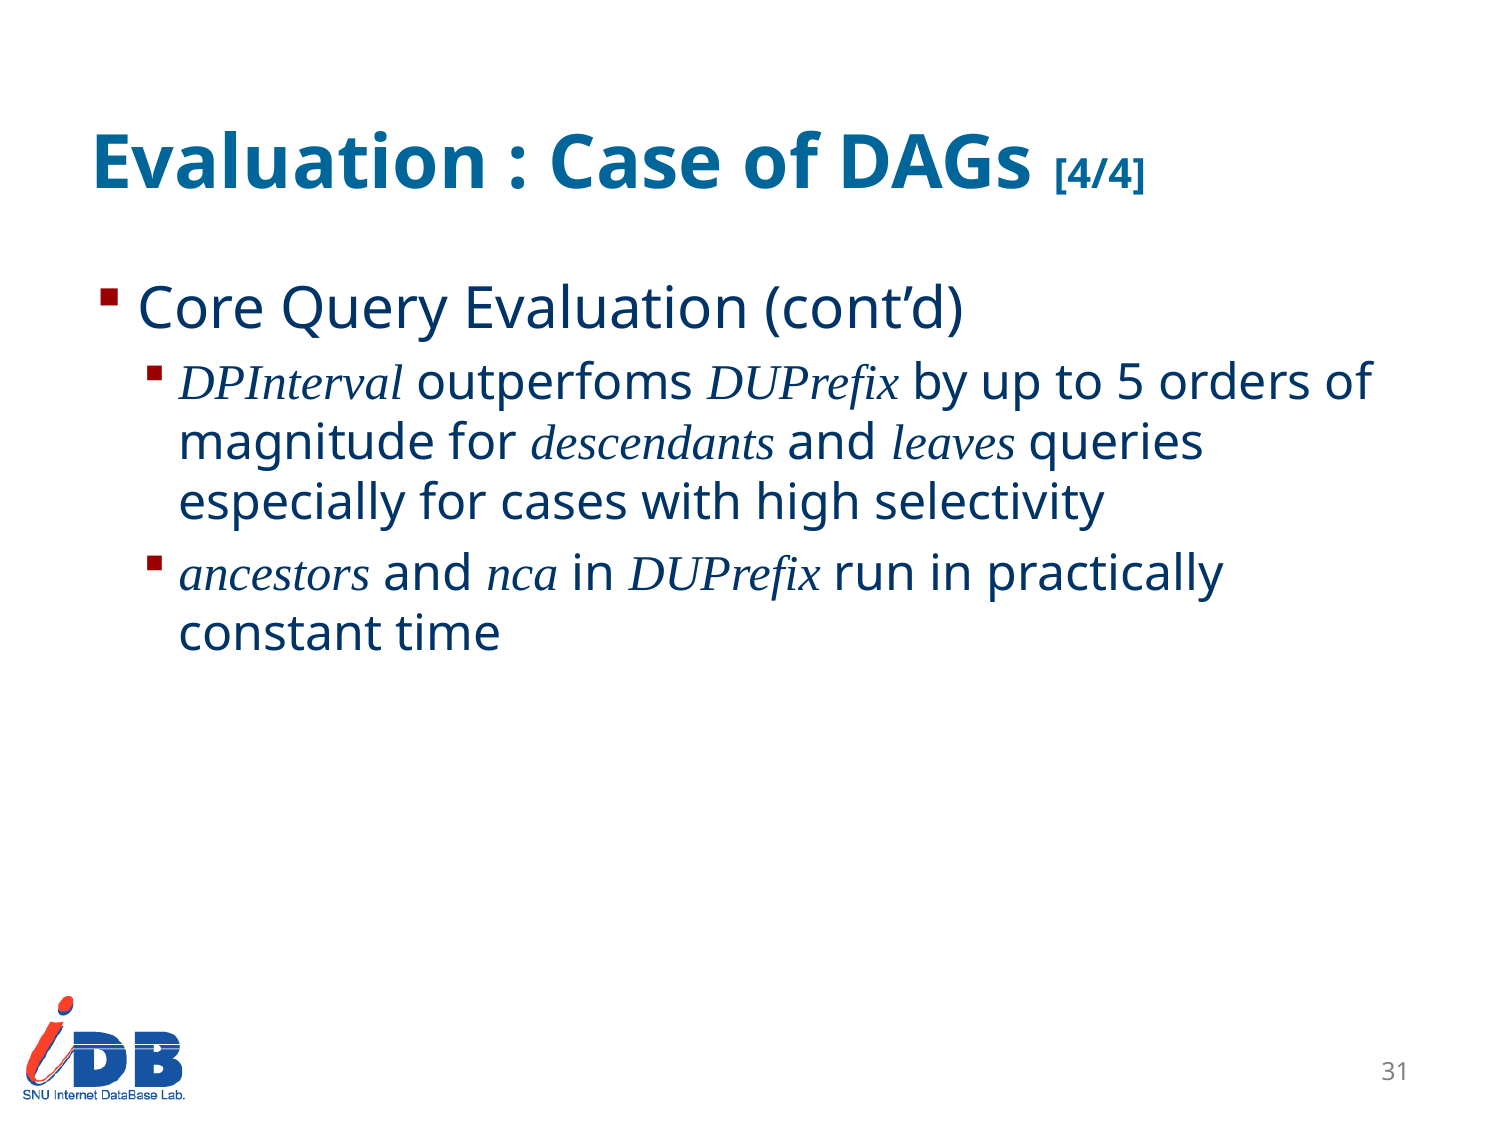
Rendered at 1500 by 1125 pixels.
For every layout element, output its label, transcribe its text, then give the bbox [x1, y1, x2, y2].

picture [23, 996, 191, 1105]
title Evaluation : Case of DAGs [4/4] [75, 0, 1425, 211]
list Core Query Evaluation (cont’d) DPInterval outperfoms DUPrefix by up to 5 orders of magnitude for descendants and leaves queries especially for cases with high selectivity ancestors and nca in DUPrefix run in practically constant time [75, 262, 1425, 1005]
slide_number 30 [1347, 1042, 1425, 1103]
